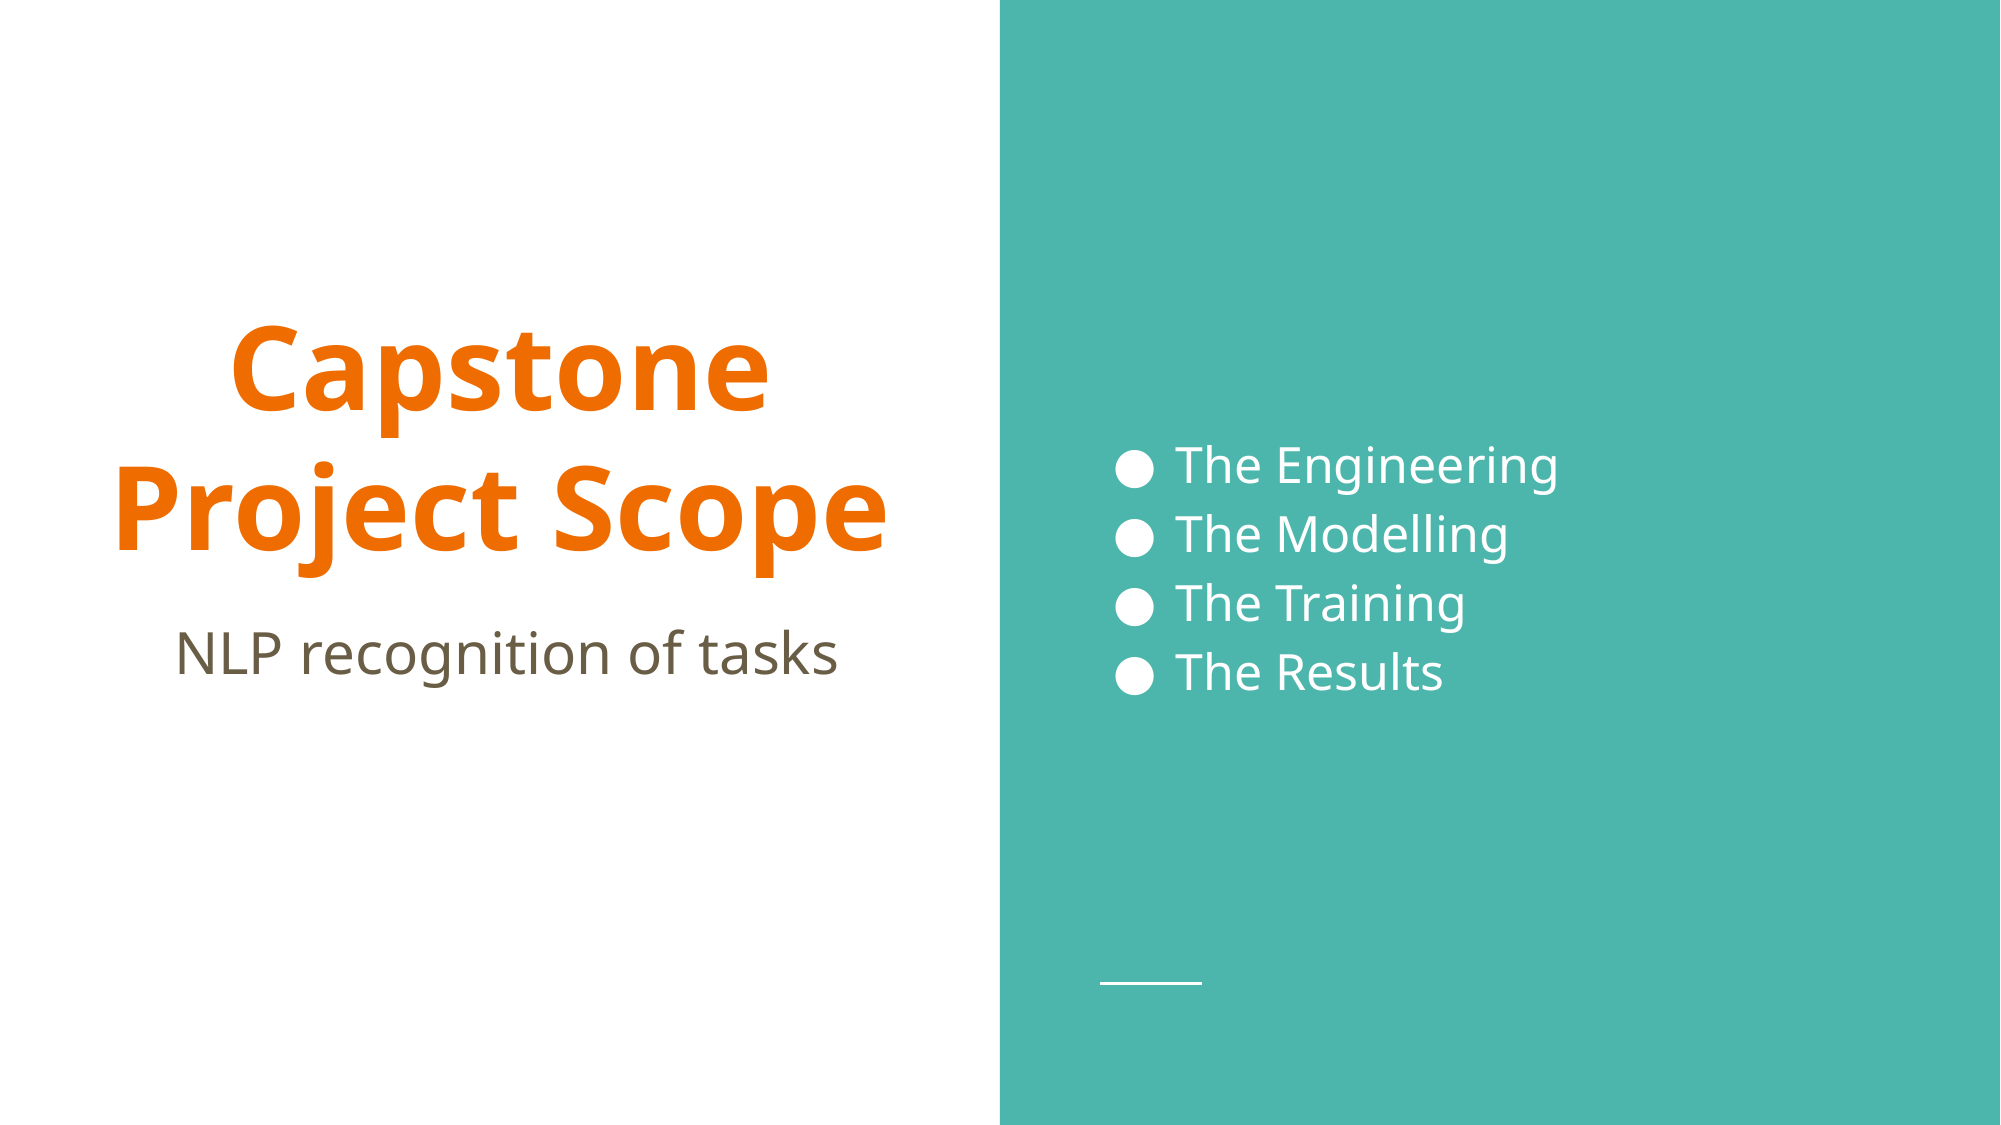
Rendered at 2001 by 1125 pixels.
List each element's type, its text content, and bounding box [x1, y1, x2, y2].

subtitle NLP recognition of tasks [58, 596, 943, 867]
list The Engineering The Modelling The Training The Results [1080, 158, 1920, 967]
title Capstone Project Scope [58, 227, 943, 594]
